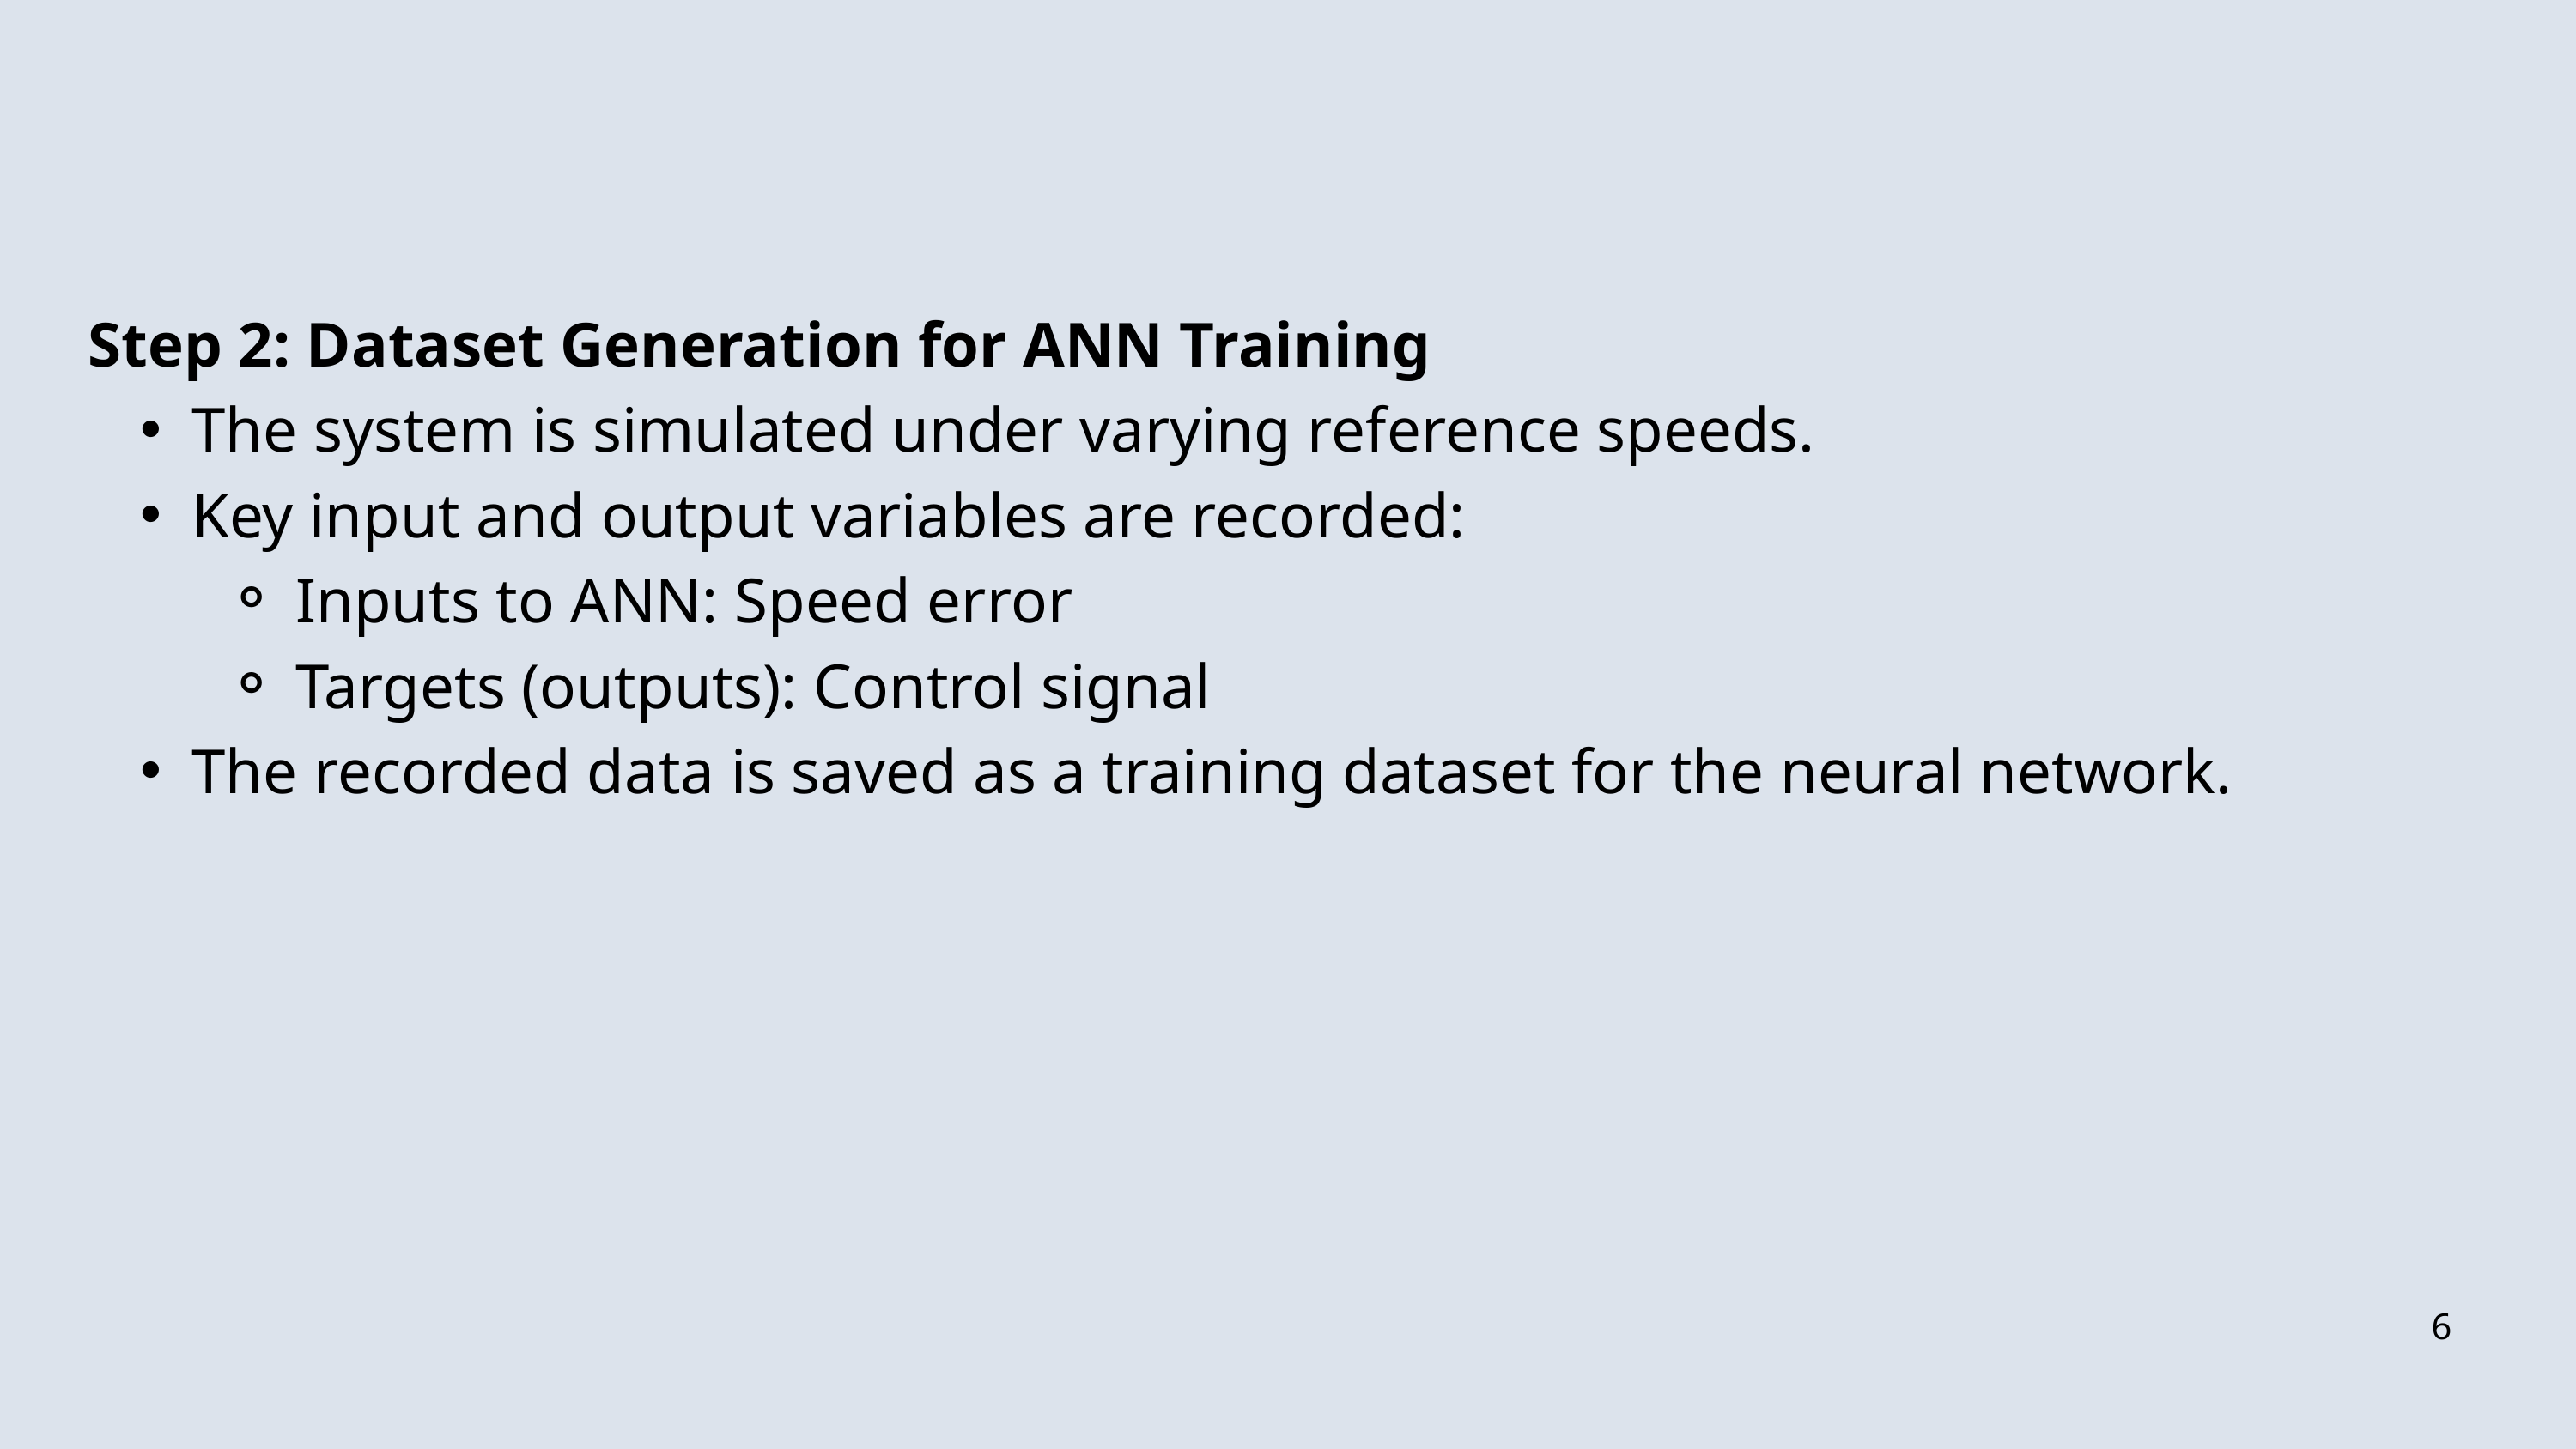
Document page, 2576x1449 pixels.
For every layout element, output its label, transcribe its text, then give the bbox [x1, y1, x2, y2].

text_box Step 2: Dataset Generation for ANN Training The system is simulated under varying reference speeds. Key input and output variables are recorded: Inputs to ANN: Speed error Targets (outputs): Control signal The recorded data is saved as a training dataset for the neural network. [88, 294, 2489, 891]
text_box 6 [2431, 1296, 2452, 1348]
